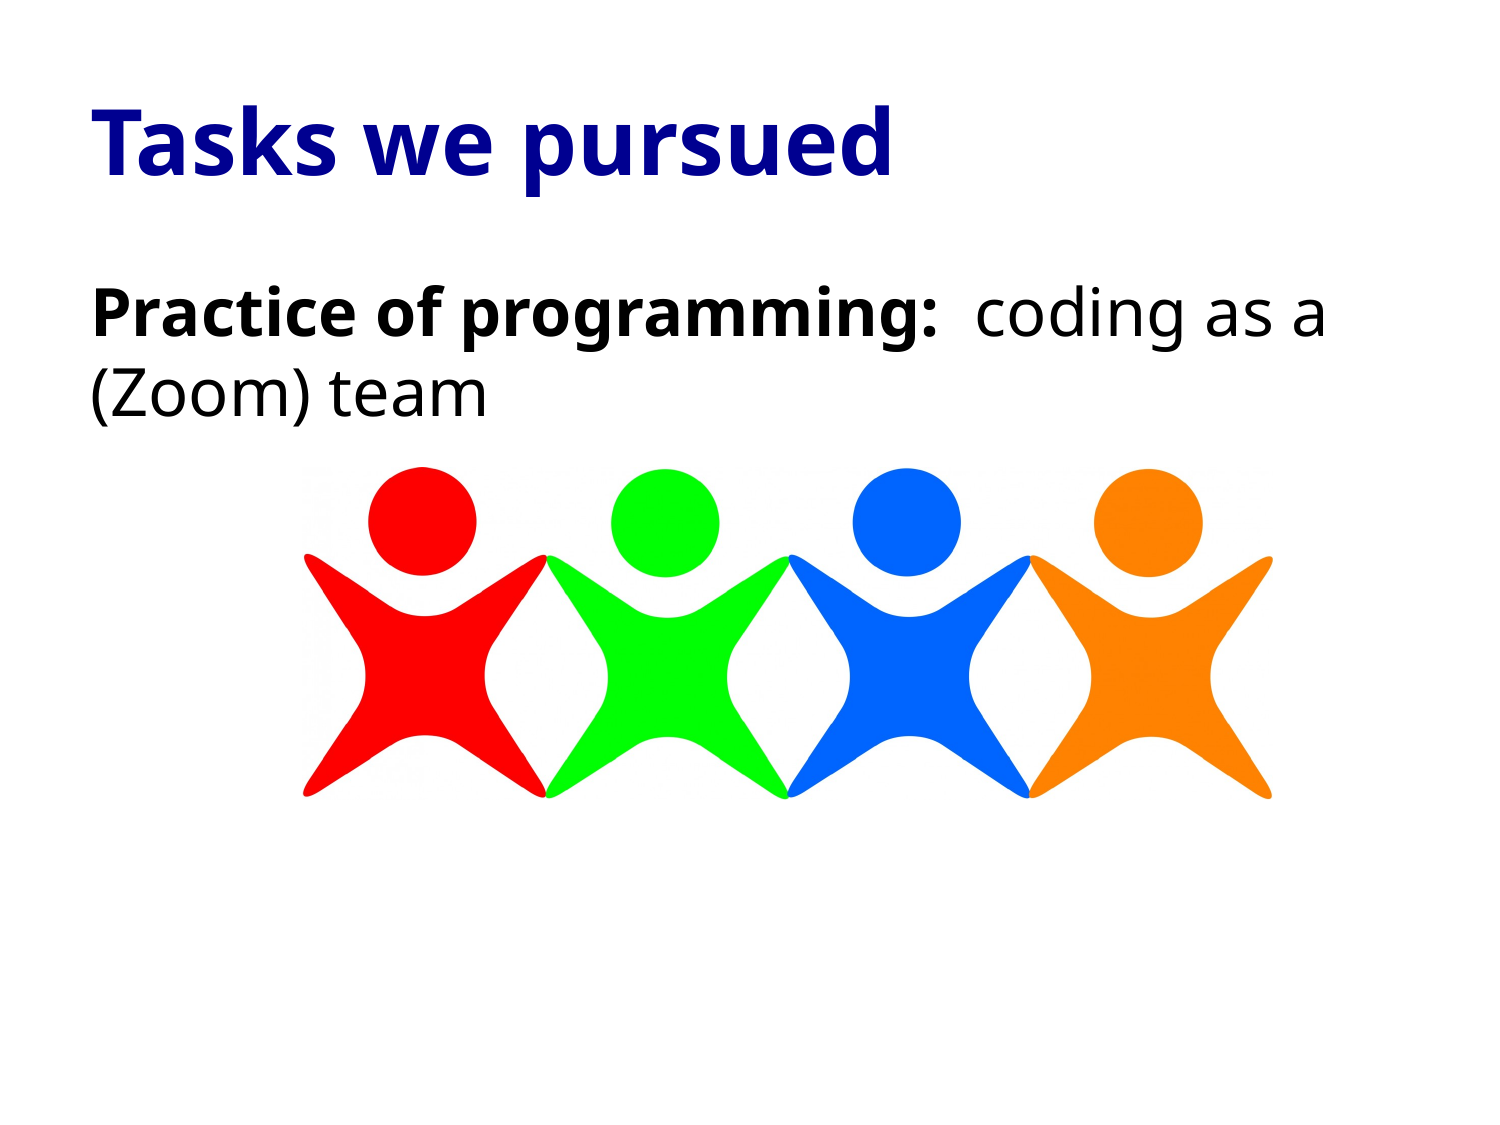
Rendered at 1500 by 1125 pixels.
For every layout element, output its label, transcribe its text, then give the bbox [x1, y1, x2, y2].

title Tasks we pursued [75, 45, 1425, 233]
picture [302, 467, 1273, 801]
list Practice of programming: coding as a (Zoom) team [75, 262, 1500, 1005]
